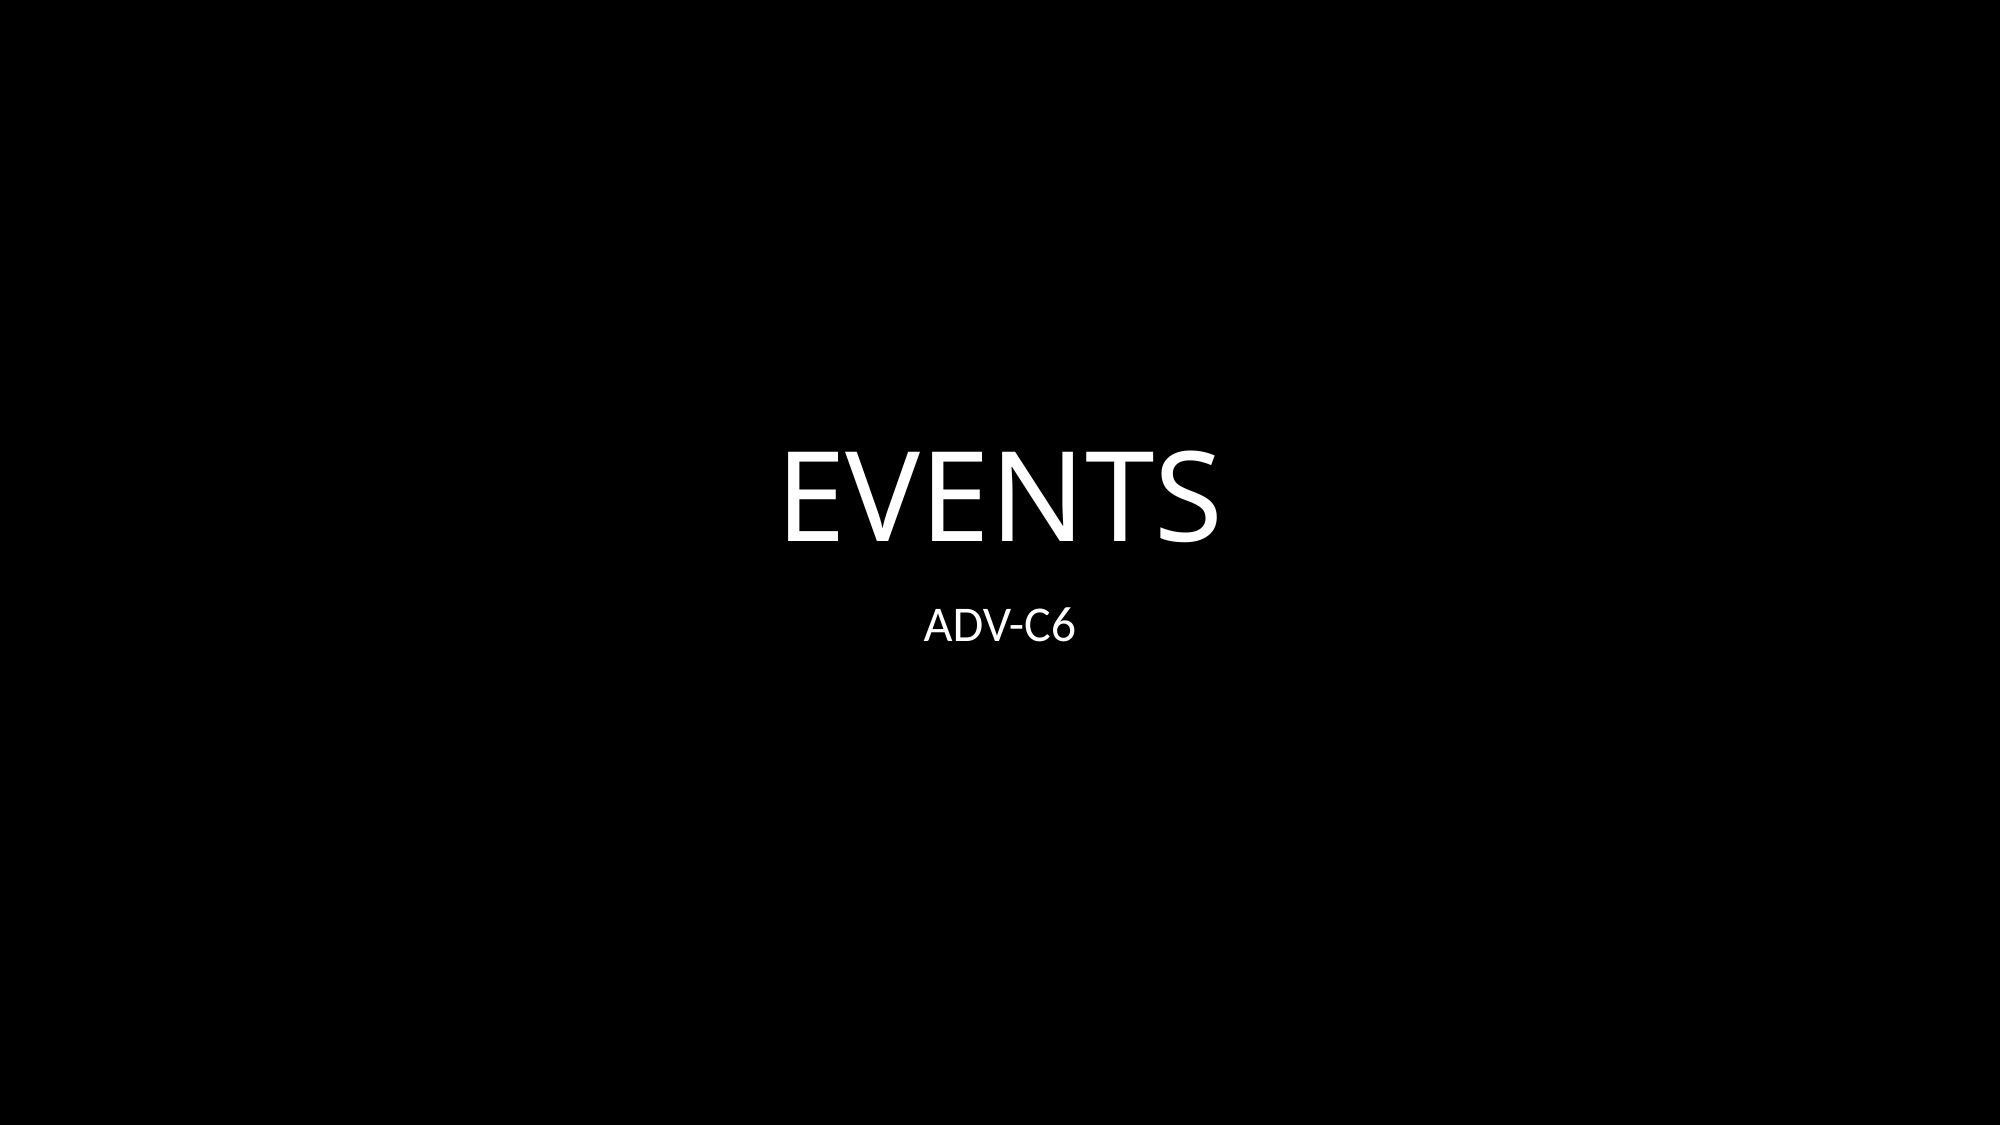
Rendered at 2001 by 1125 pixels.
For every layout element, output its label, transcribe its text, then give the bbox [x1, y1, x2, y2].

subtitle ADV-C6 [249, 590, 1750, 863]
title EVENTS [249, 184, 1750, 576]
